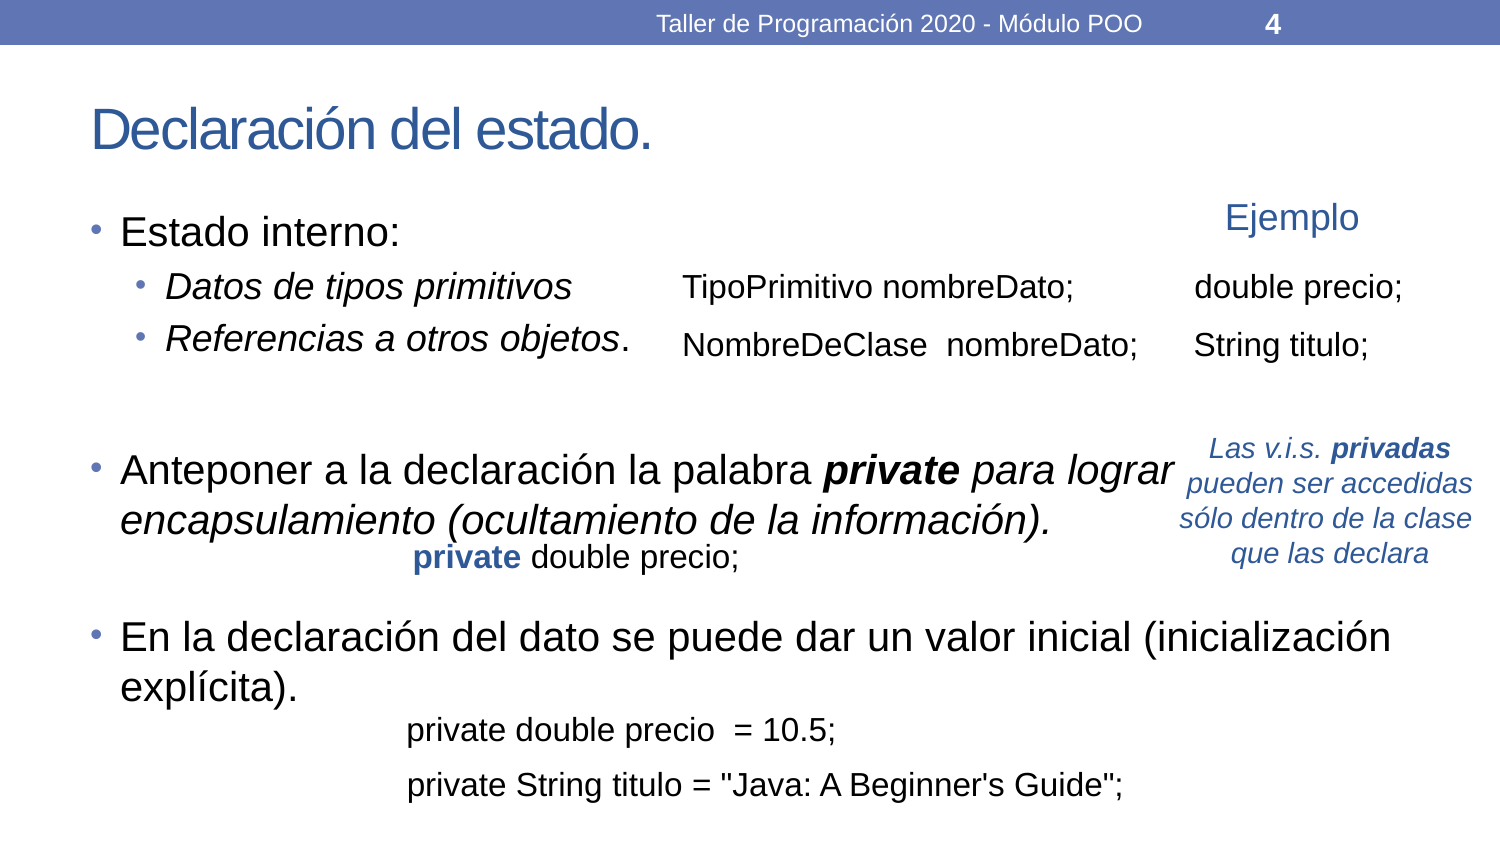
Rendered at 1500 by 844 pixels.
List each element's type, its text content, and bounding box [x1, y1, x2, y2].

text_box Las v.i.s. privadas pueden ser accedidas sólo dentro de la clase que las declara [1157, 421, 1500, 577]
text_box private double precio = 10.5; [316, 700, 967, 756]
text_box Ejemplo [1210, 185, 1375, 246]
text_box NombreDeClase nombreDato; String titulo; [667, 315, 1500, 371]
list Estado interno: Datos de tipos primitivos Referencias a otros objetos. Anteponer a la declaración la palabra private para lograr encapsulamiento (ocultamiento de la información). En la declaración del dato se puede dar un valor inicial (inicialización explícita). [75, 196, 1483, 812]
text_box TipoPrimitivo nombreDato; double precio; [667, 257, 1459, 313]
footer Taller de Programación 2020 - Módulo POO [562, 2, 1238, 43]
slide_number 4 [1250, 2, 1425, 43]
title Declaración del estado. [75, 65, 1425, 188]
text_box private double precio; [397, 528, 765, 583]
text_box private String titulo = "Java: A Beginner's Guide"; [317, 756, 1297, 811]
